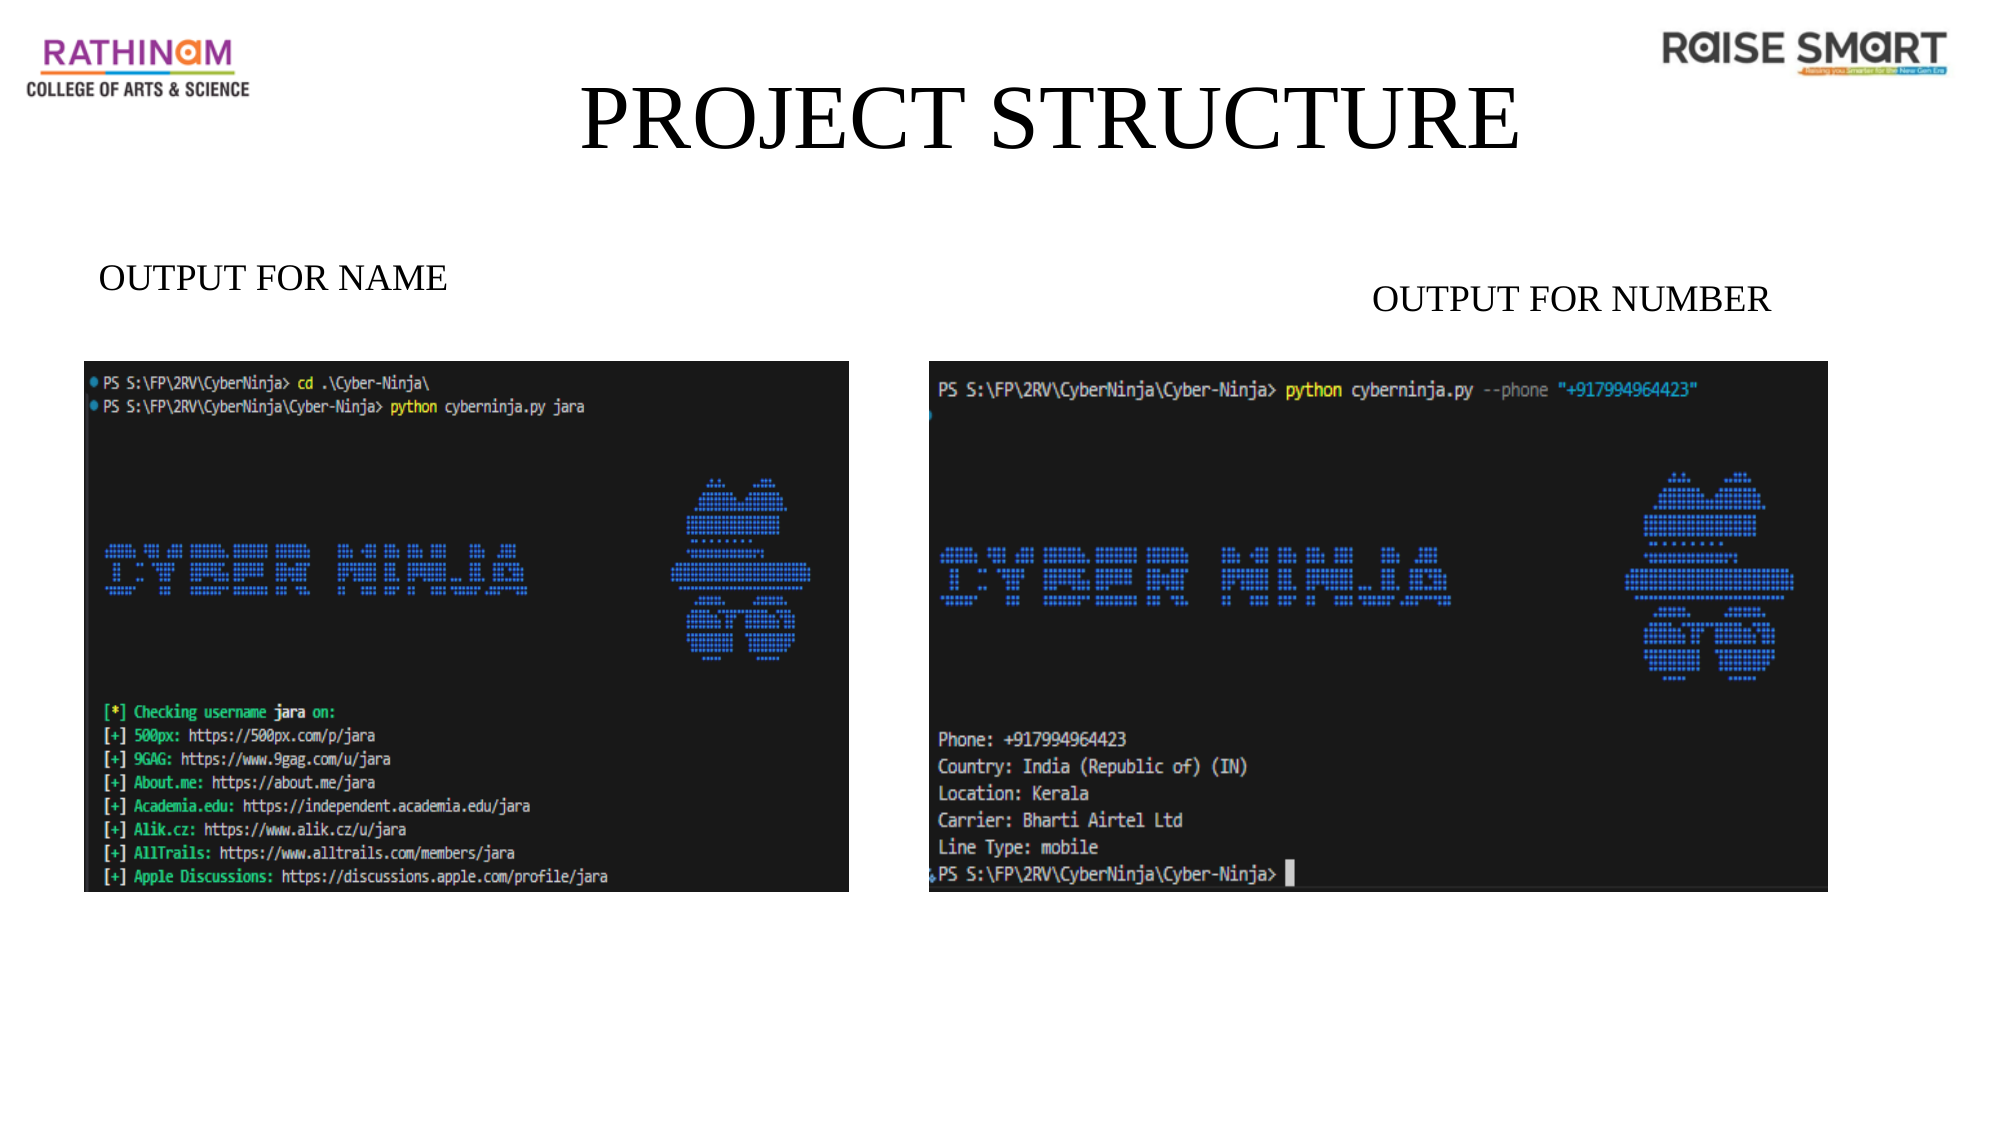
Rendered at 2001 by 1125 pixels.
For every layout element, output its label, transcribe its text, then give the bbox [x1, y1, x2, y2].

title PROJECT STRUCTURE [137, 65, 1863, 283]
picture [929, 361, 1828, 892]
text_box OUTPUT FOR NAME [84, 245, 611, 305]
picture [83, 361, 849, 892]
text_box OUTPUT FOR NUMBER [1357, 266, 1884, 326]
picture [1639, 15, 1968, 87]
picture [13, 15, 262, 105]
